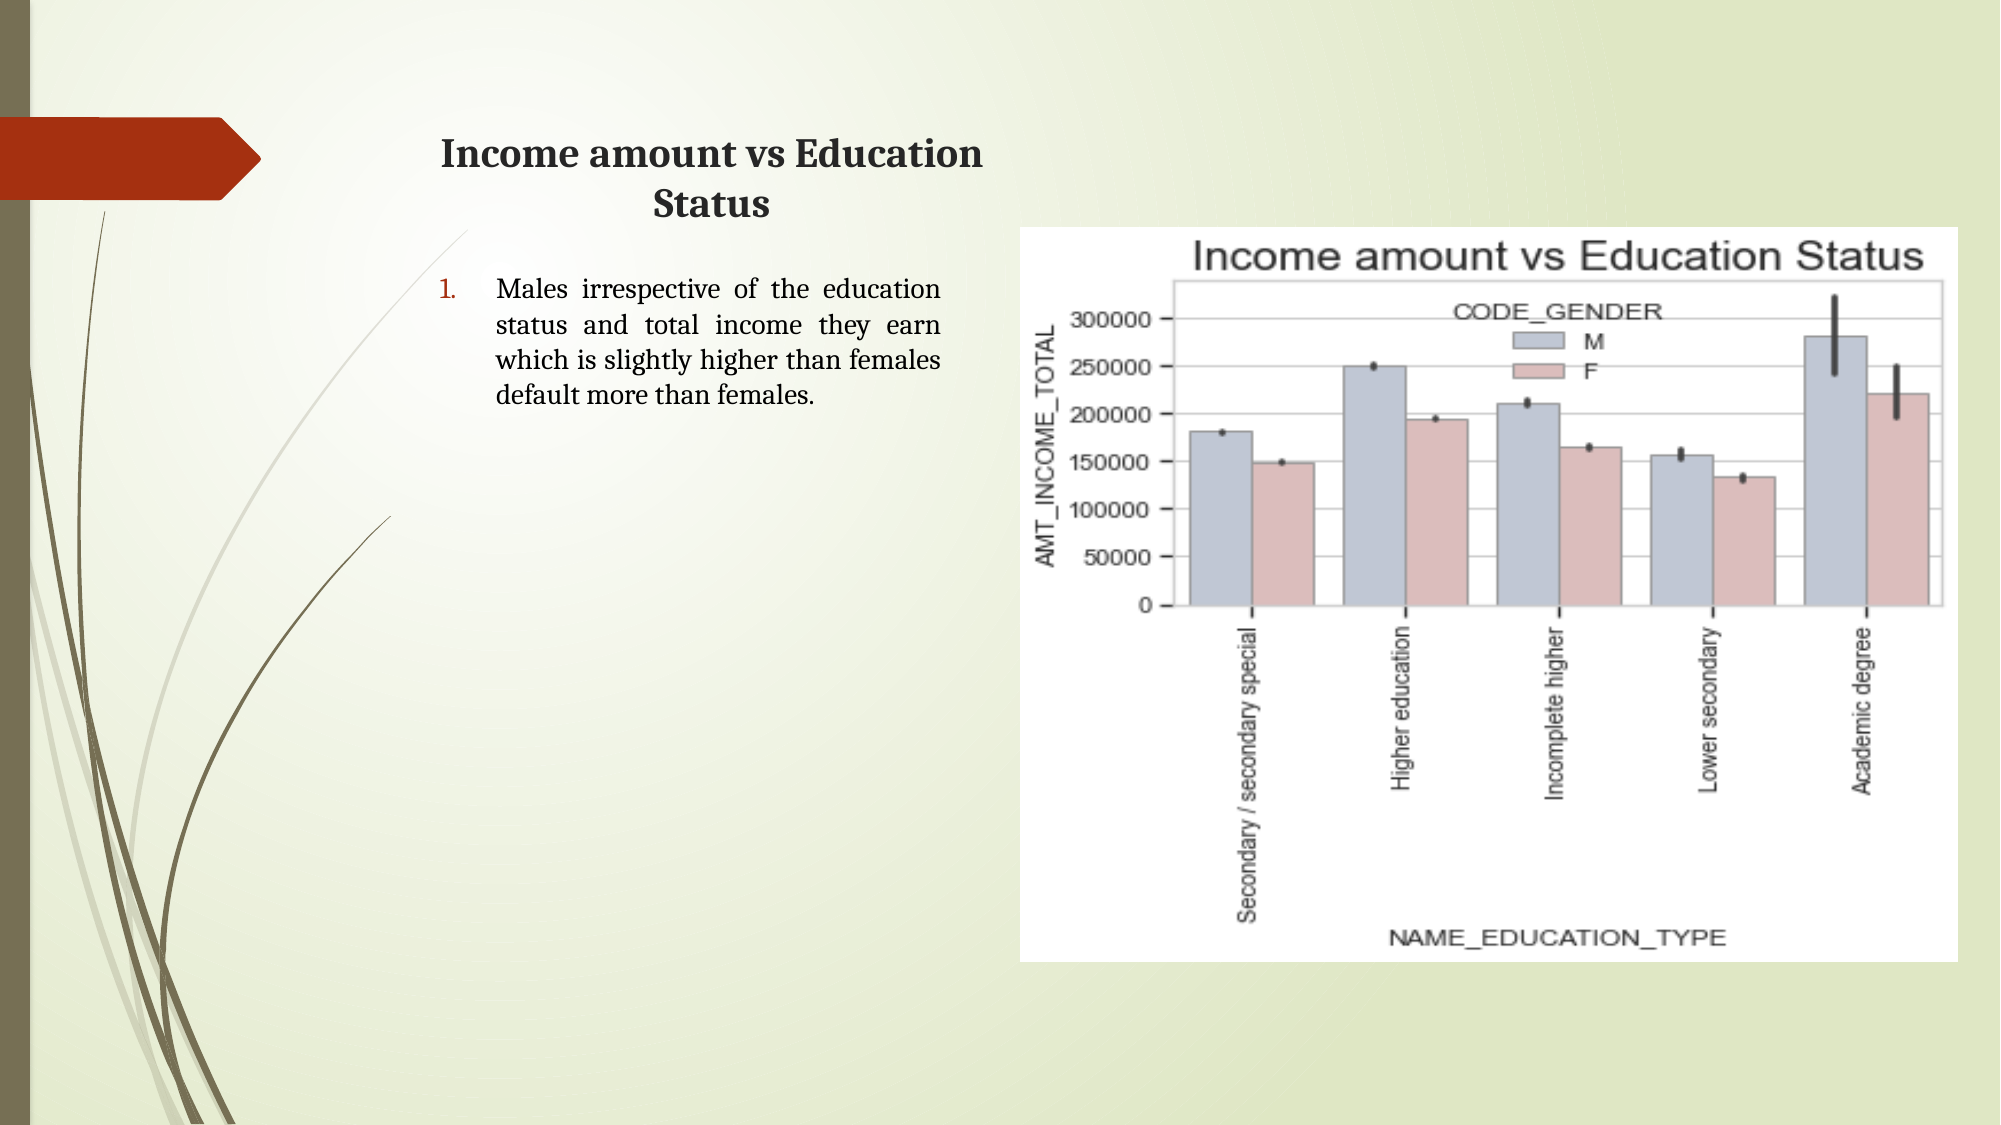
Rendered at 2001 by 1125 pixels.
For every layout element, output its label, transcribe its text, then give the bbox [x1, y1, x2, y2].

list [1020, 227, 1958, 962]
list Males irrespective of the education status and total income they earn which is slightly higher than females default more than females. [424, 262, 957, 962]
title Income amount vs Education Status [424, 73, 1000, 234]
